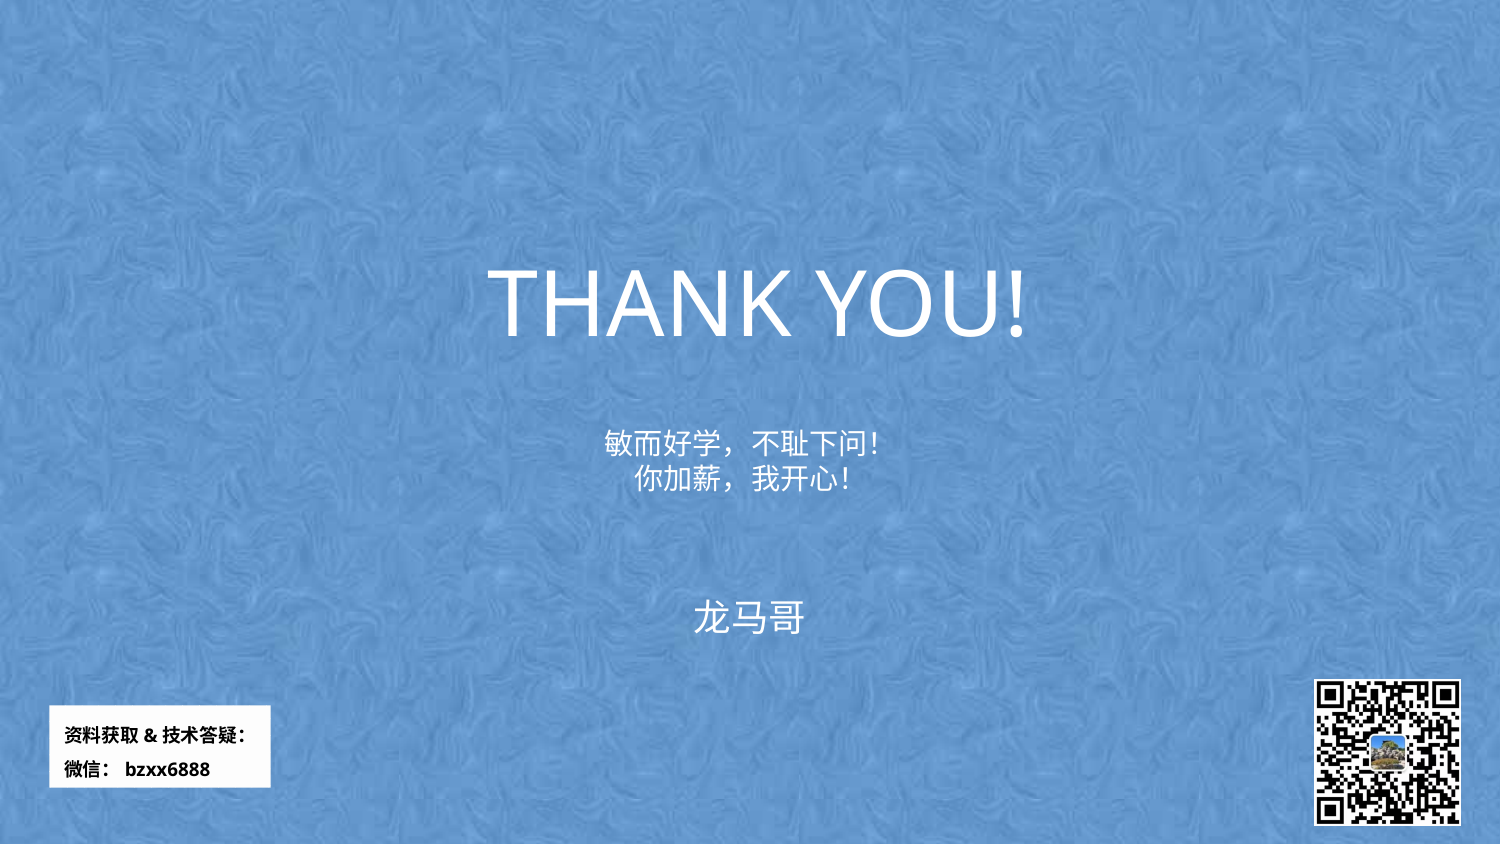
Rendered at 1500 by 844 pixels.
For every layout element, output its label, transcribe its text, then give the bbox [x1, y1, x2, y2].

text_box 资料获取&技术答疑： 微信：bzxx6888 [49, 705, 271, 788]
text_box 敏而好学，不耻下问！ 你加薪，我开心！ [237, 417, 1265, 503]
text_box THANK YOU! [46, 236, 1471, 362]
text_box 龙马哥 [584, 586, 916, 646]
picture [0, 0, 1500, 844]
